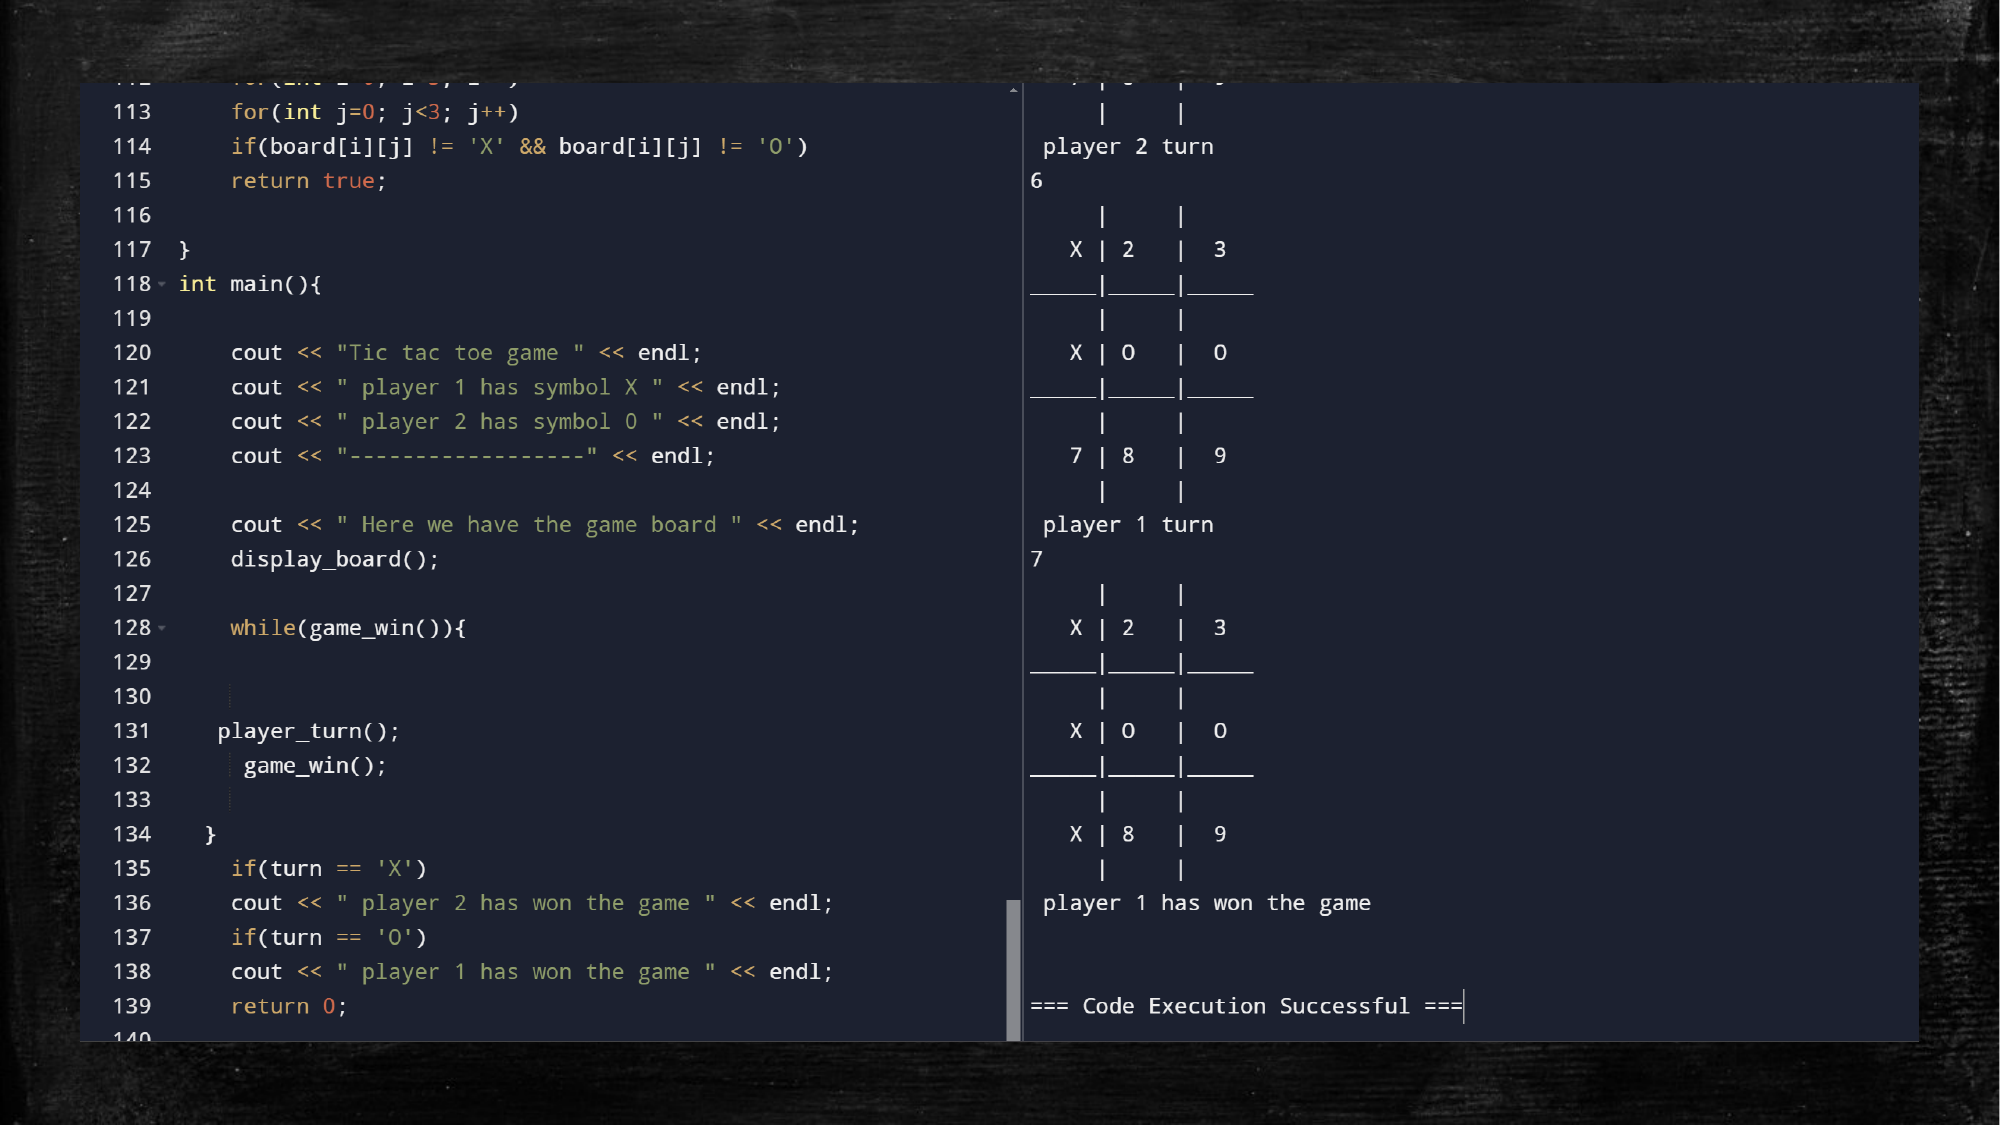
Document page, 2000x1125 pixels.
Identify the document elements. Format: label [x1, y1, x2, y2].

picture [80, 83, 1919, 1042]
